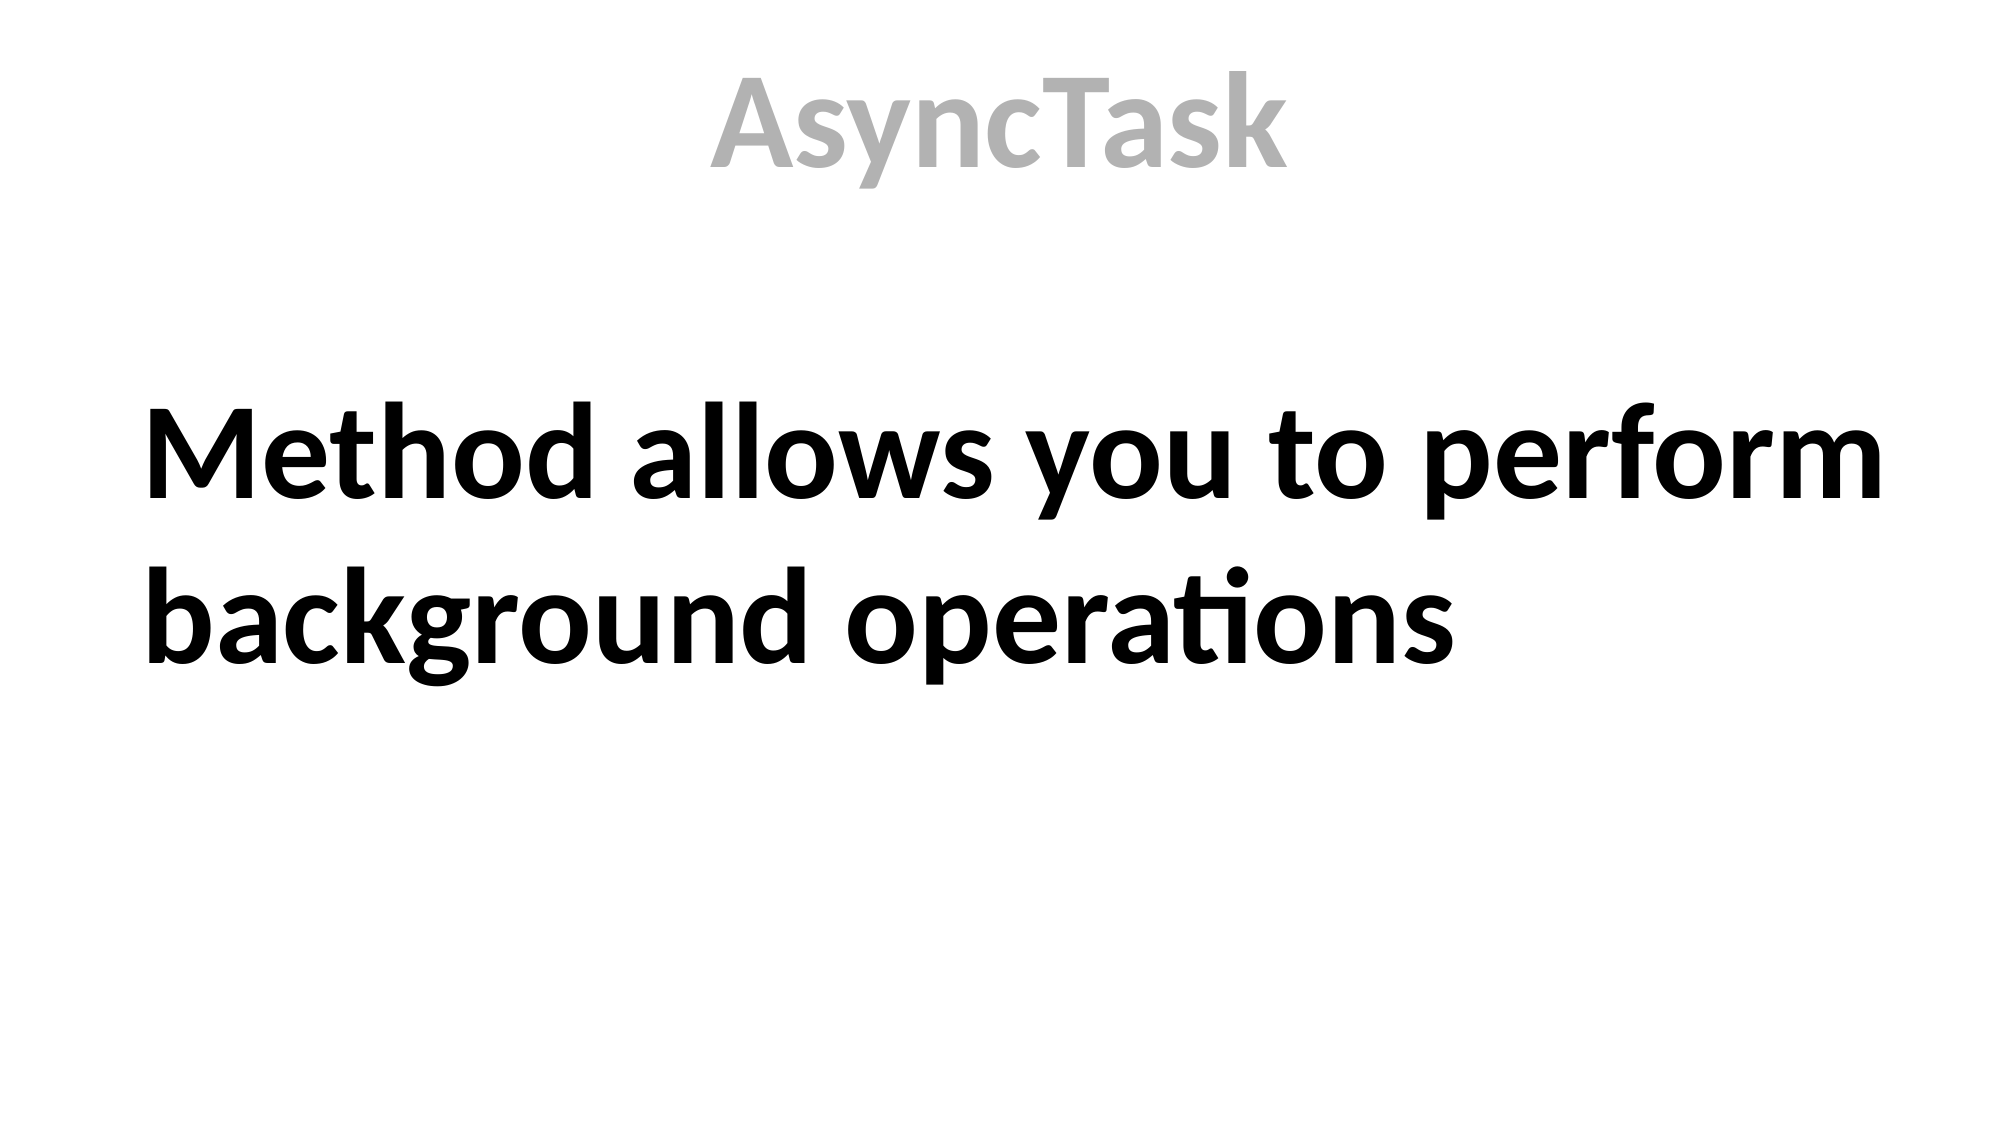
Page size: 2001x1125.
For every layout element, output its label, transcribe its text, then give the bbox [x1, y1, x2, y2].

text_box AsyncTask [695, 22, 1305, 203]
text_box Method allows you to perform background operations [126, 353, 1932, 699]
